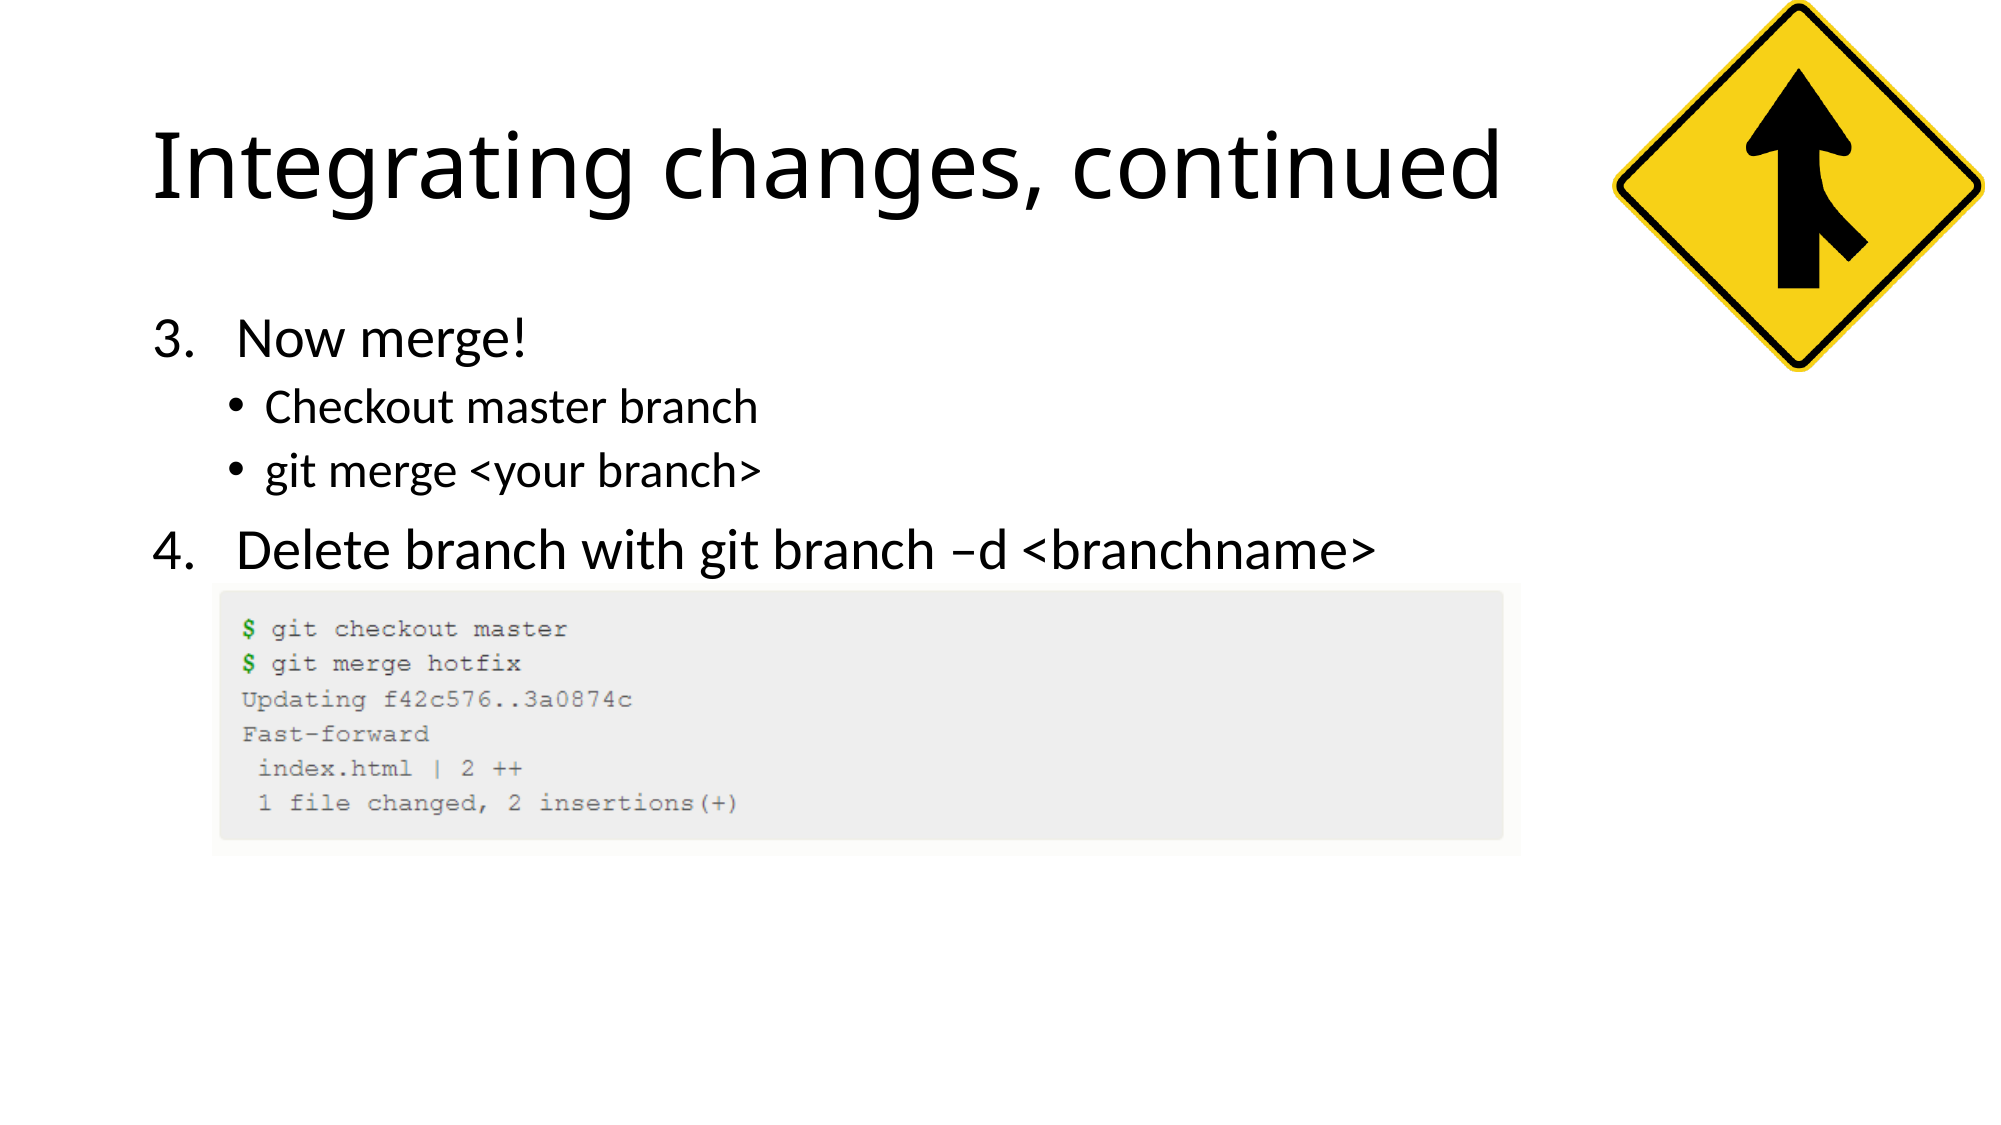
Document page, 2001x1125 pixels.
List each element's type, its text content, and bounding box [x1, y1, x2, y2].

picture [212, 583, 1521, 856]
picture [1611, 0, 1985, 373]
title Integrating changes, continued [137, 59, 1611, 278]
list Now merge! Checkout master branch git merge <your branch> Delete branch with git branch –d <branchname> [137, 299, 1863, 1014]
